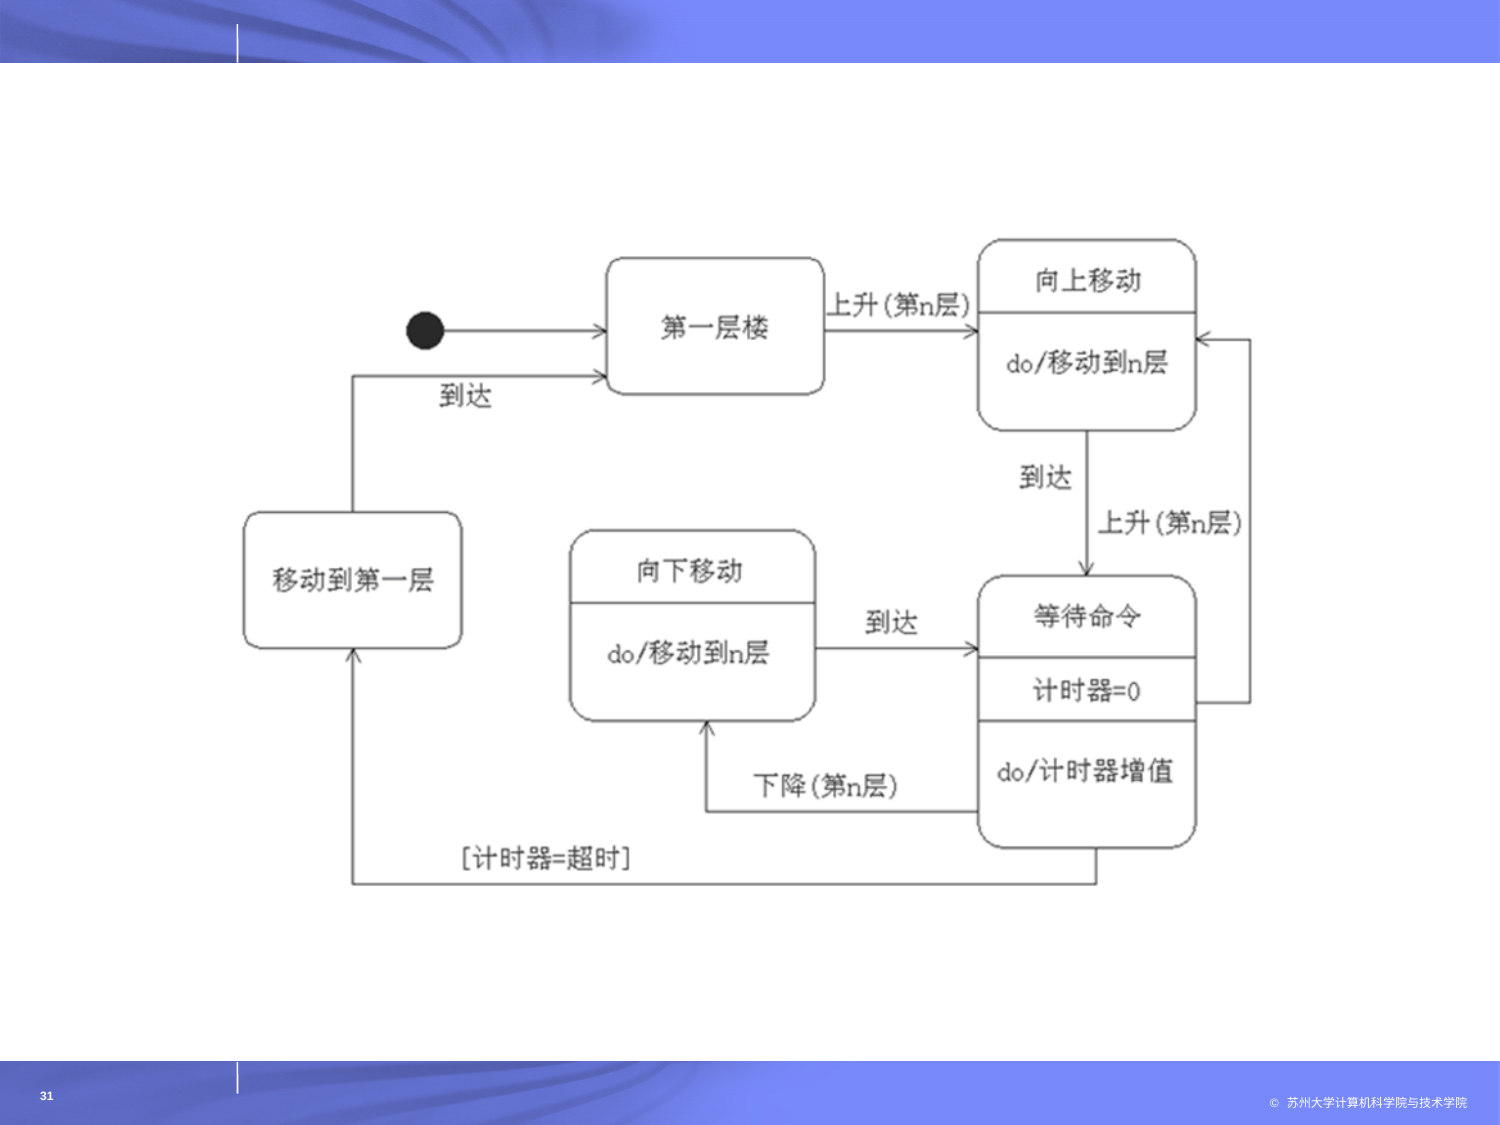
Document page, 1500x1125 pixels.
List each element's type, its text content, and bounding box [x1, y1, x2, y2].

slide_number 31 [25, 1066, 191, 1120]
picture [0, 0, 1500, 63]
picture [0, 1061, 1500, 1125]
picture [239, 229, 1261, 896]
